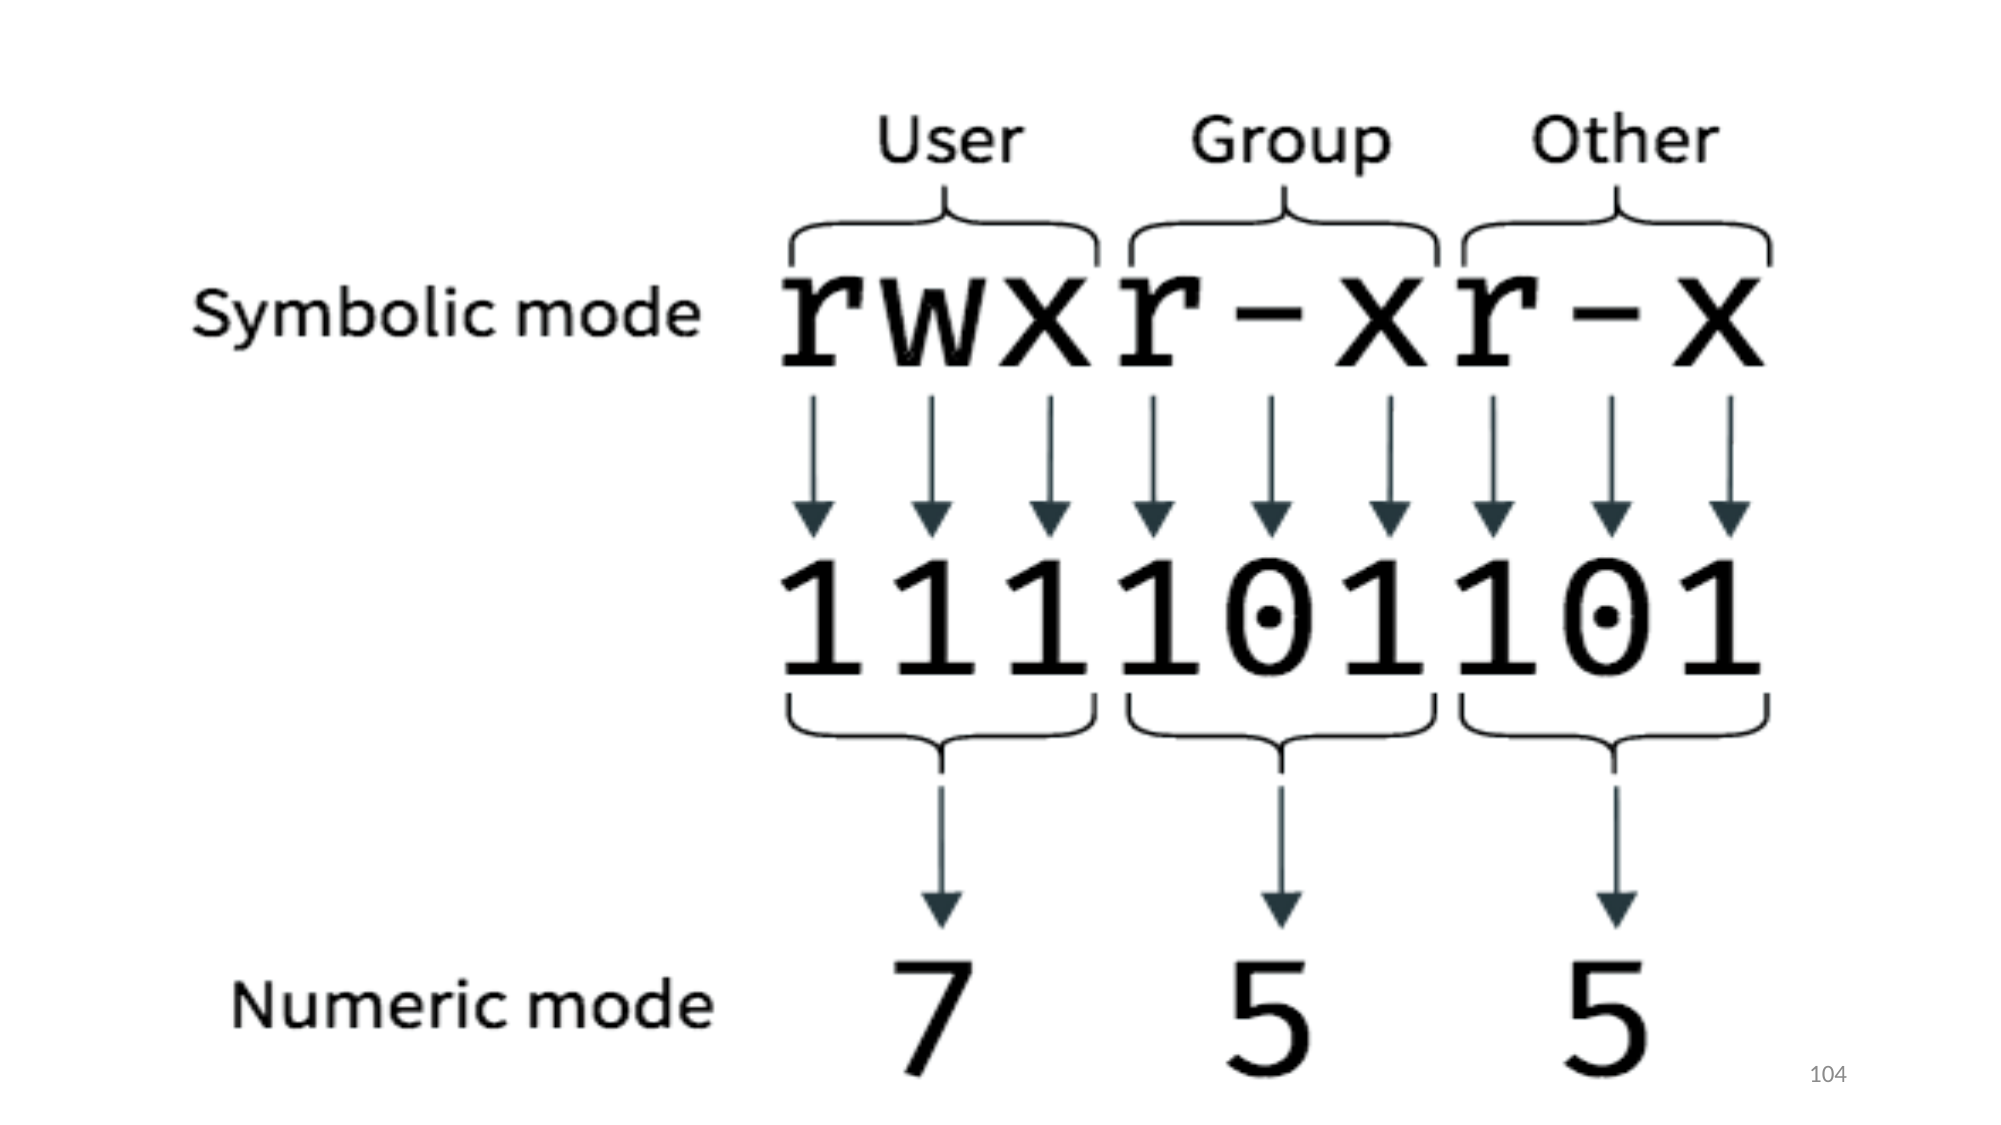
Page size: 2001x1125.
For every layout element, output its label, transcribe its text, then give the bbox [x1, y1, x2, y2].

picture [137, 0, 1819, 1125]
slide_number 104 [1819, 1042, 1863, 1103]
